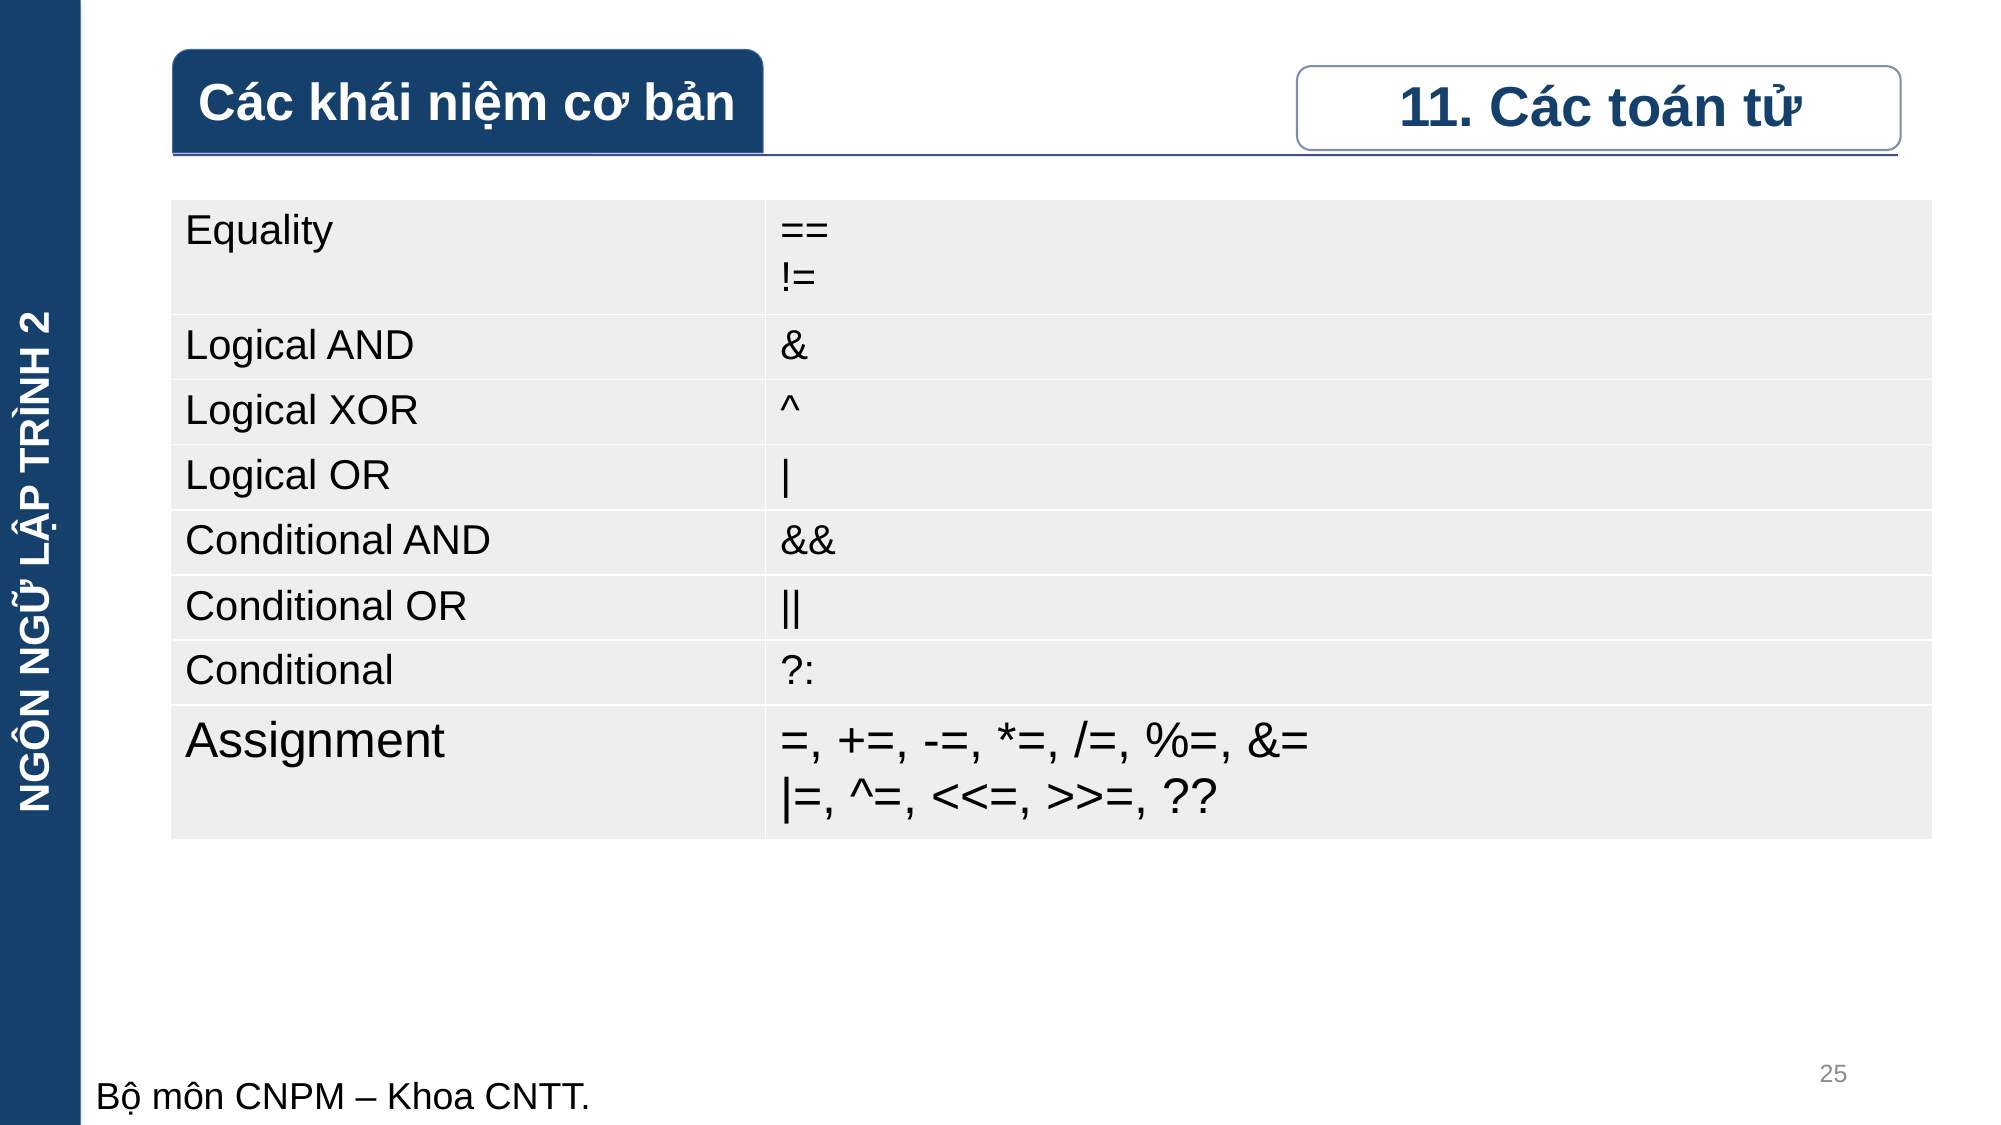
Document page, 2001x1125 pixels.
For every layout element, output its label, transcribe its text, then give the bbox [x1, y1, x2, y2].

table_cell && [766, 493, 1932, 553]
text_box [137, 10, 1863, 228]
table_header == != [766, 200, 1932, 306]
table_cell Logical OR [171, 431, 765, 491]
text_box NGÔN NGỮ LẬP TRÌNH 2 [0, 0, 82, 1125]
table_cell =, +=, -=, *=, /=, %=, &= |=, ^=, <<=, >>=, ?? [766, 677, 1932, 802]
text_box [1296, 66, 1924, 150]
text_box Bộ môn CNPM – Khoa CNTT. [80, 1064, 2000, 1125]
table_cell ?: [766, 616, 1932, 676]
table_cell Assignment [171, 677, 765, 802]
slide_number 25 [1412, 1042, 1863, 1103]
table_cell ^ [766, 370, 1932, 430]
table_cell || [766, 554, 1932, 614]
table_cell | [766, 431, 1932, 491]
table_cell Logical AND [171, 308, 765, 368]
table_cell Conditional [171, 616, 765, 676]
table_cell Conditional OR [171, 554, 765, 614]
table_cell Logical XOR [171, 370, 765, 430]
table_cell Conditional AND [171, 493, 765, 553]
table_cell & [766, 308, 1932, 368]
table_header Equality [171, 228, 765, 306]
